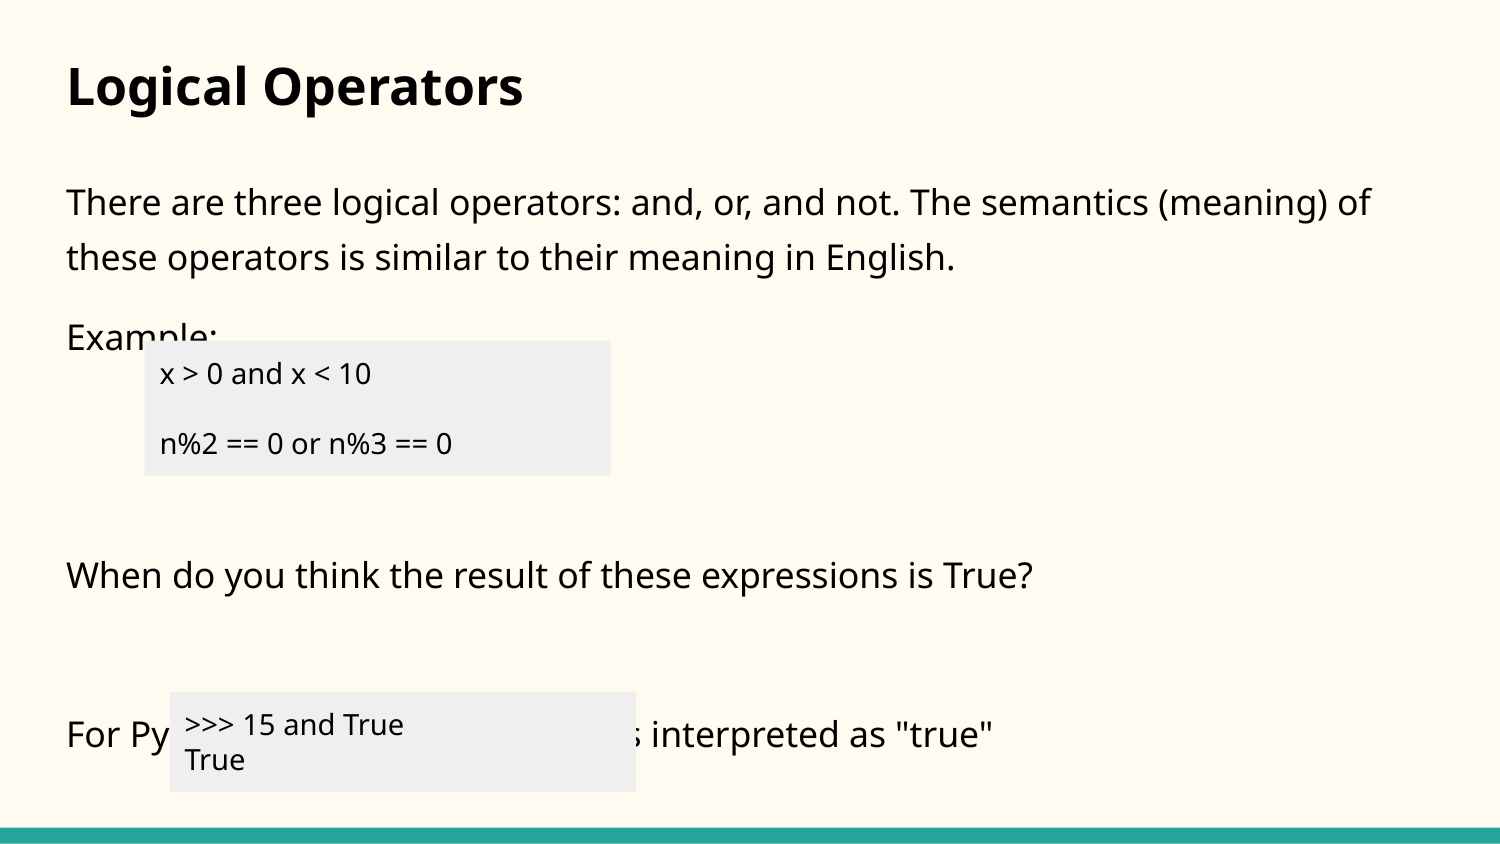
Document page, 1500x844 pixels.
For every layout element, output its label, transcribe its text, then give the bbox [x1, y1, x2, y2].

text_box x > 0 and x < 10 n%2 == 0 or n%3 == 0 [144, 340, 611, 476]
list There are three logical operators: and, or, and not. The semantics (meaning) of these operators is similar to their meaning in English. Example: When do you think the result of these expressions is True? For Python any nonzero number is interpreted as "true" [51, 154, 1449, 777]
title Logical Operators [51, 35, 1449, 137]
text_box >>> 15 and True True [169, 691, 636, 792]
